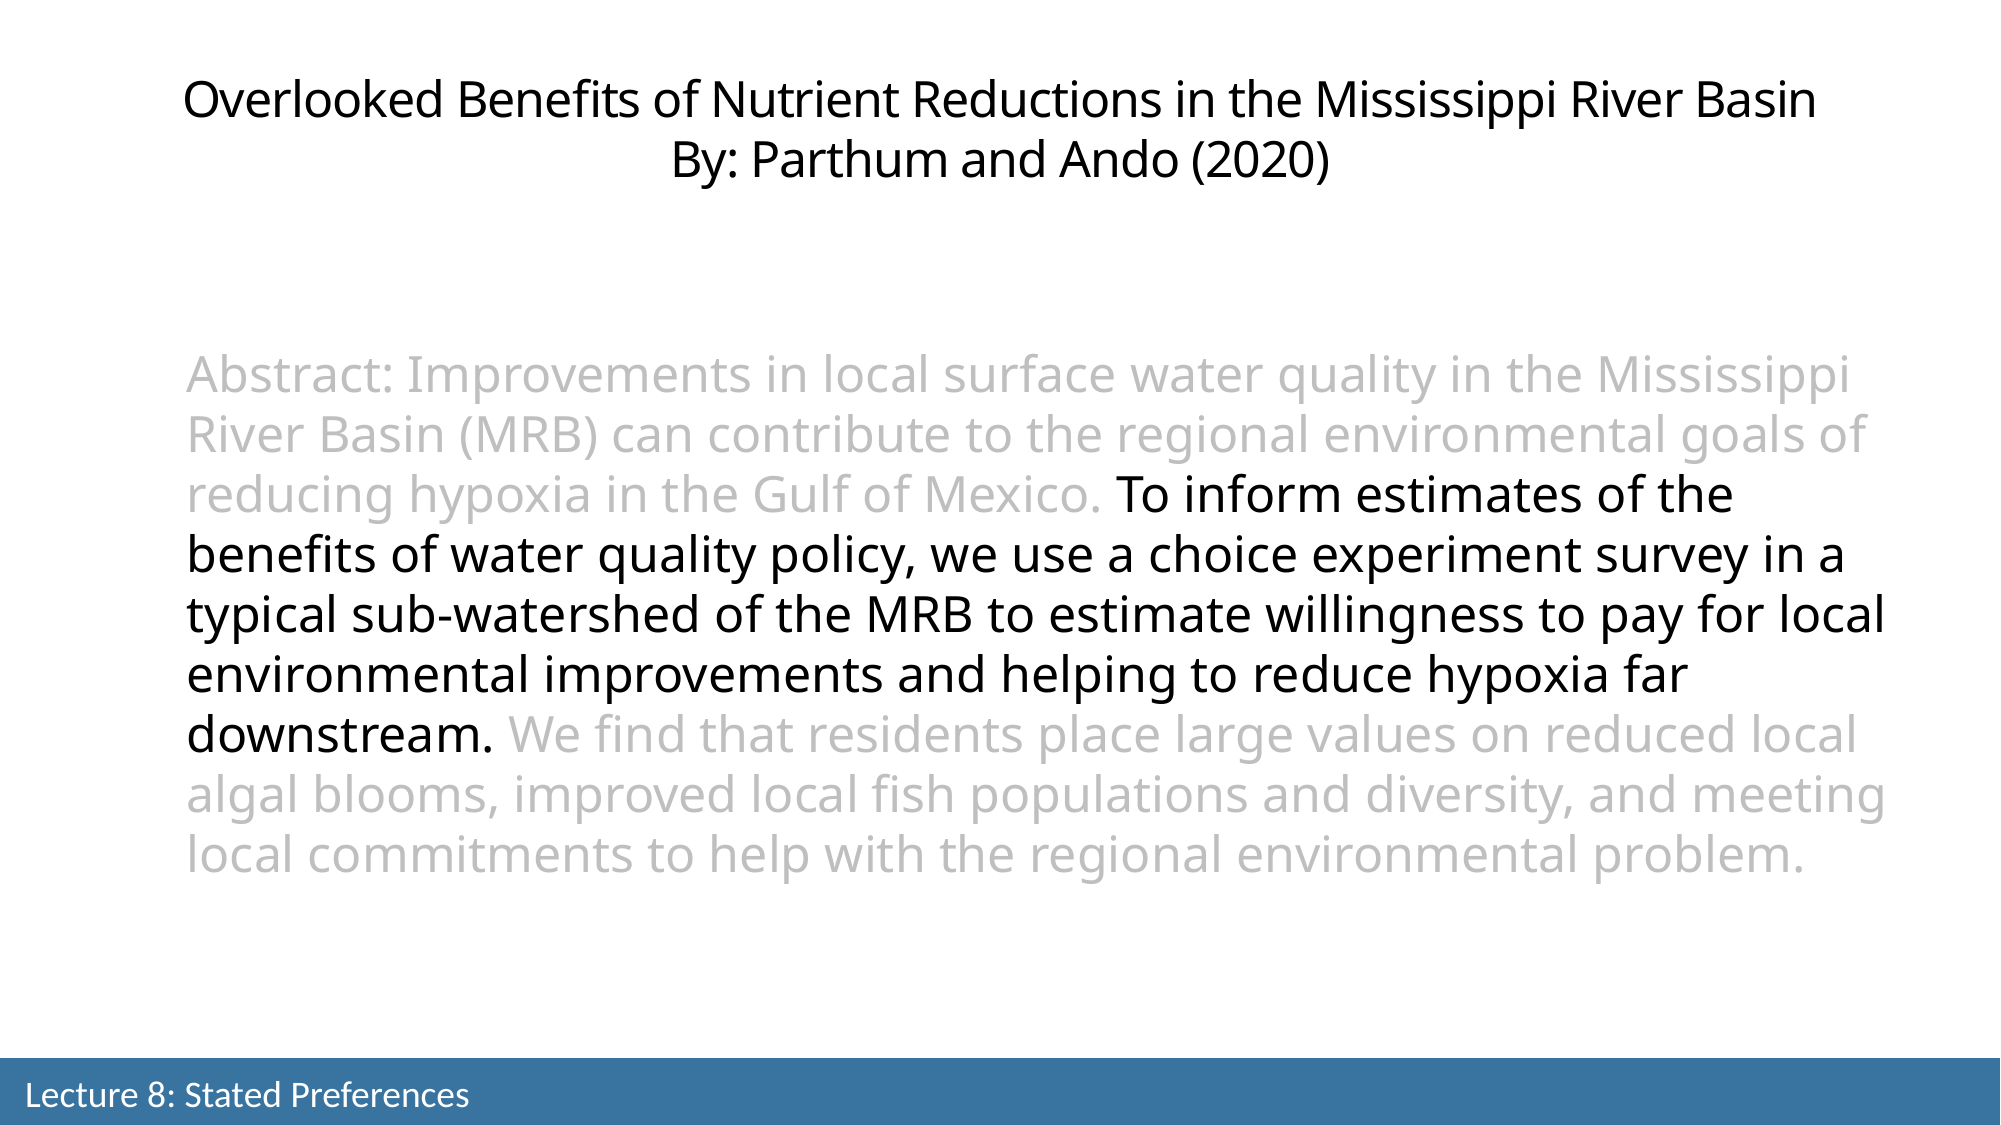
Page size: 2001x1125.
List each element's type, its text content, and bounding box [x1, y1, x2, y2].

text_box Abstract: Improvements in local surface water quality in the Mississippi River Basin (MRB) can contribute to the regional environmental goals of reducing hypoxia in the Gulf of Mexico. To inform estimates of the benefits of water quality policy, we use a choice experiment survey in a typical sub-watershed of the MRB to estimate willingness to pay for local environmental improvements and helping to reduce hypoxia far downstream. We find that residents place large values on reduced local algal blooms, improved local fish populations and diversity, and meeting local commitments to help with the regional environmental problem. [97, 335, 1903, 890]
text_box Overlooked Benefits of Nutrient Reductions in the Mississippi River Basin By: Parthum and Ando (2020) [126, 71, 1874, 195]
